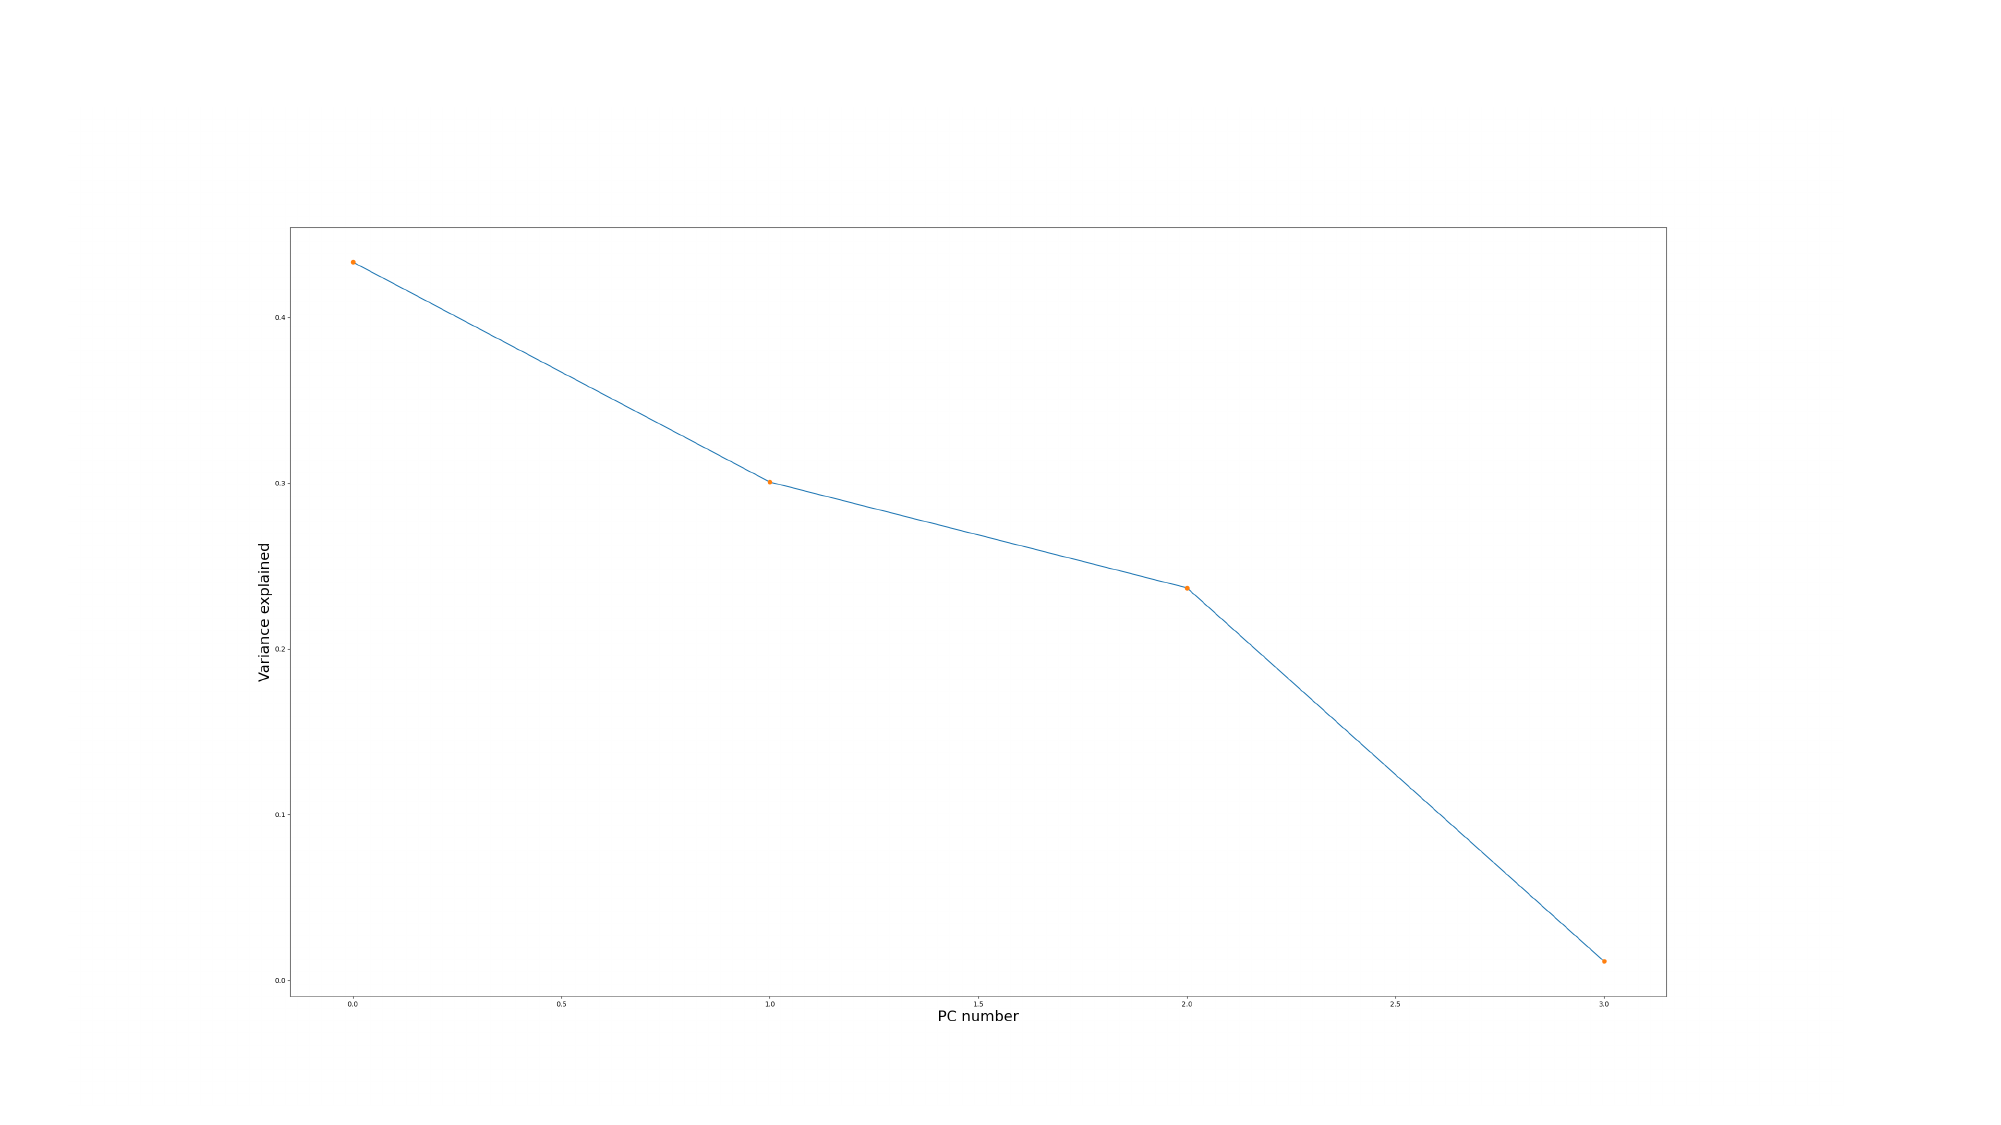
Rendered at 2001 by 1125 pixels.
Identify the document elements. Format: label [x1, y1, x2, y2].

list [68, 107, 1844, 1106]
